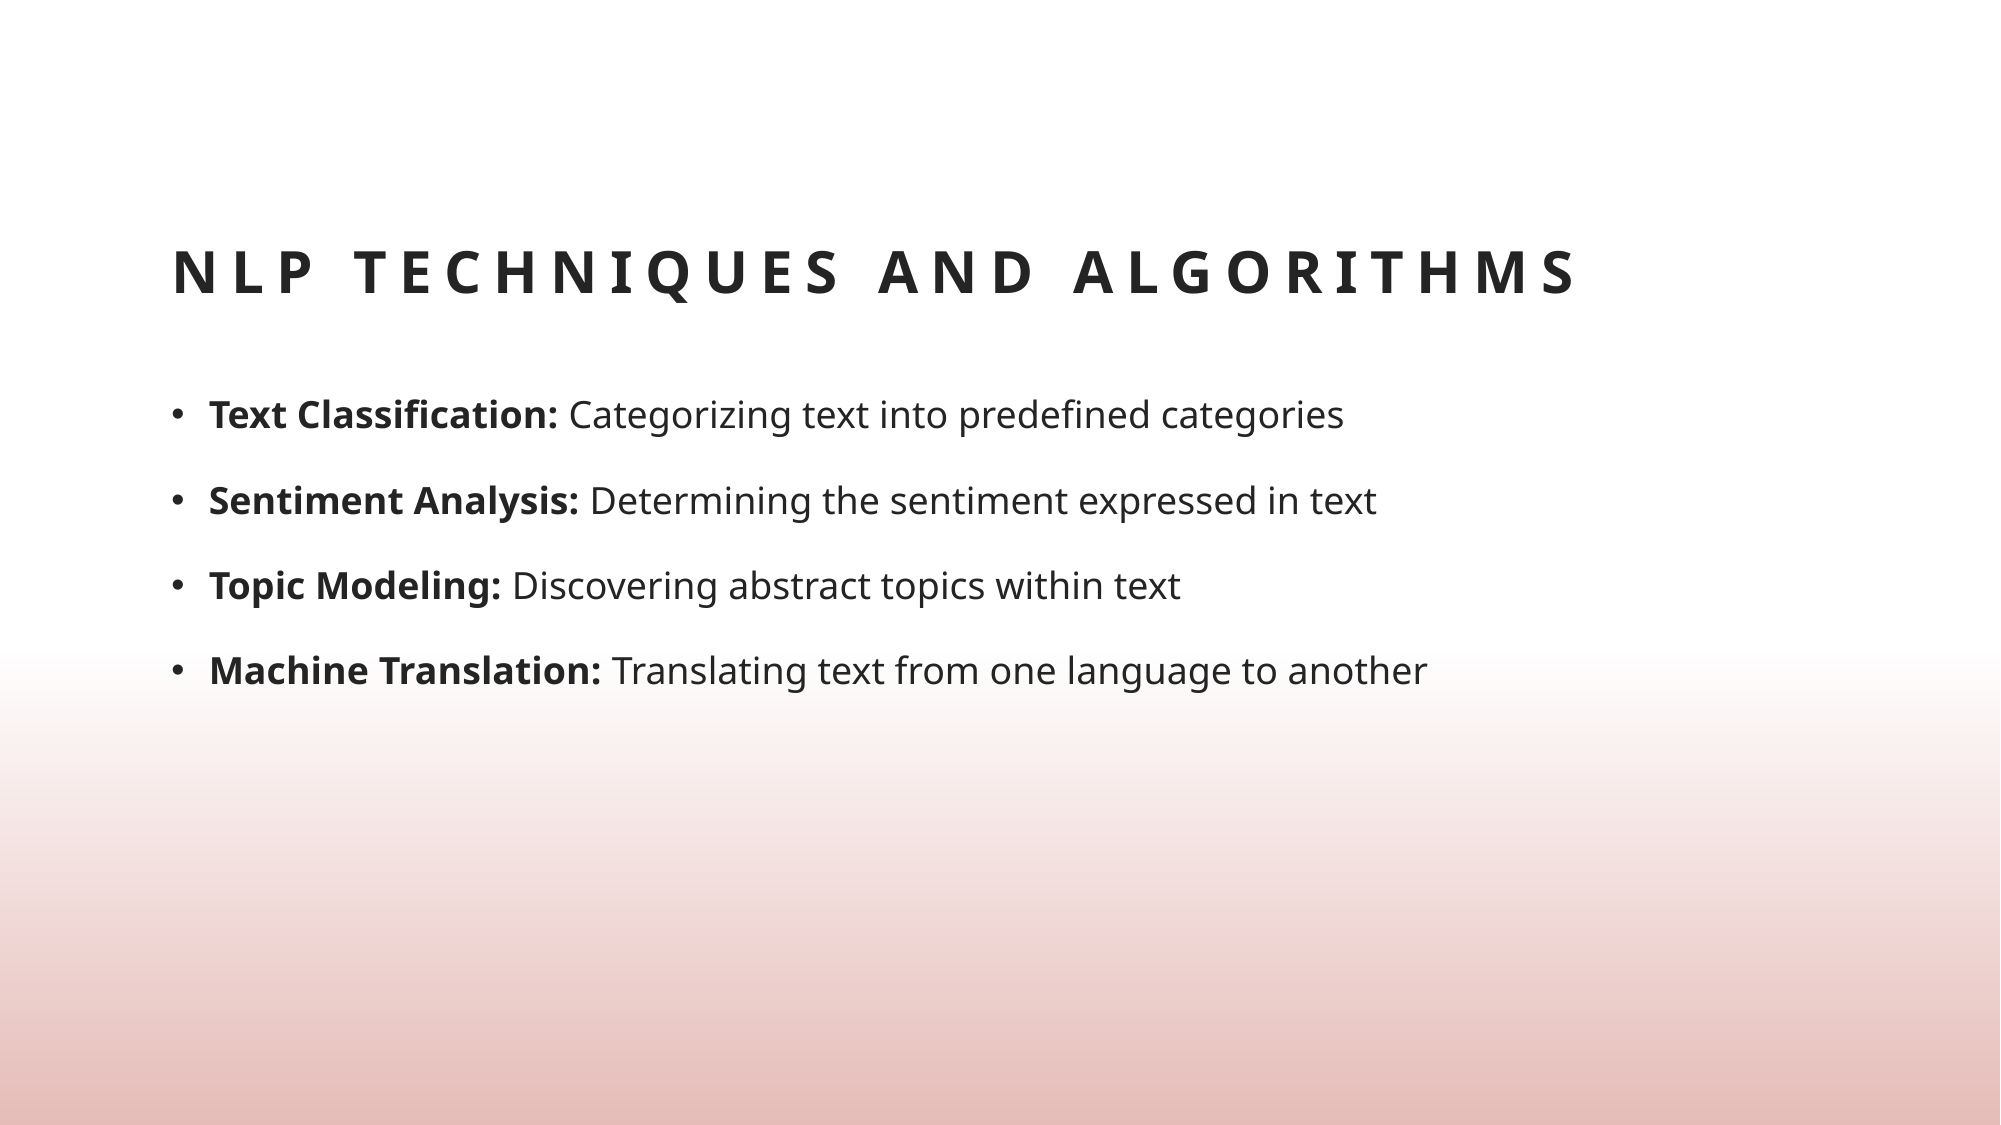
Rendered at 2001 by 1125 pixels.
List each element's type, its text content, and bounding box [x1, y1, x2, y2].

list Text Classification: Categorizing text into predefined categories Sentiment Analysis: Determining the sentiment expressed in text Topic Modeling: Discovering abstract topics within text Machine Translation: Translating text from one language to another [156, 375, 1844, 1014]
title NLP Techniques and Algorithms [156, 124, 1844, 313]
